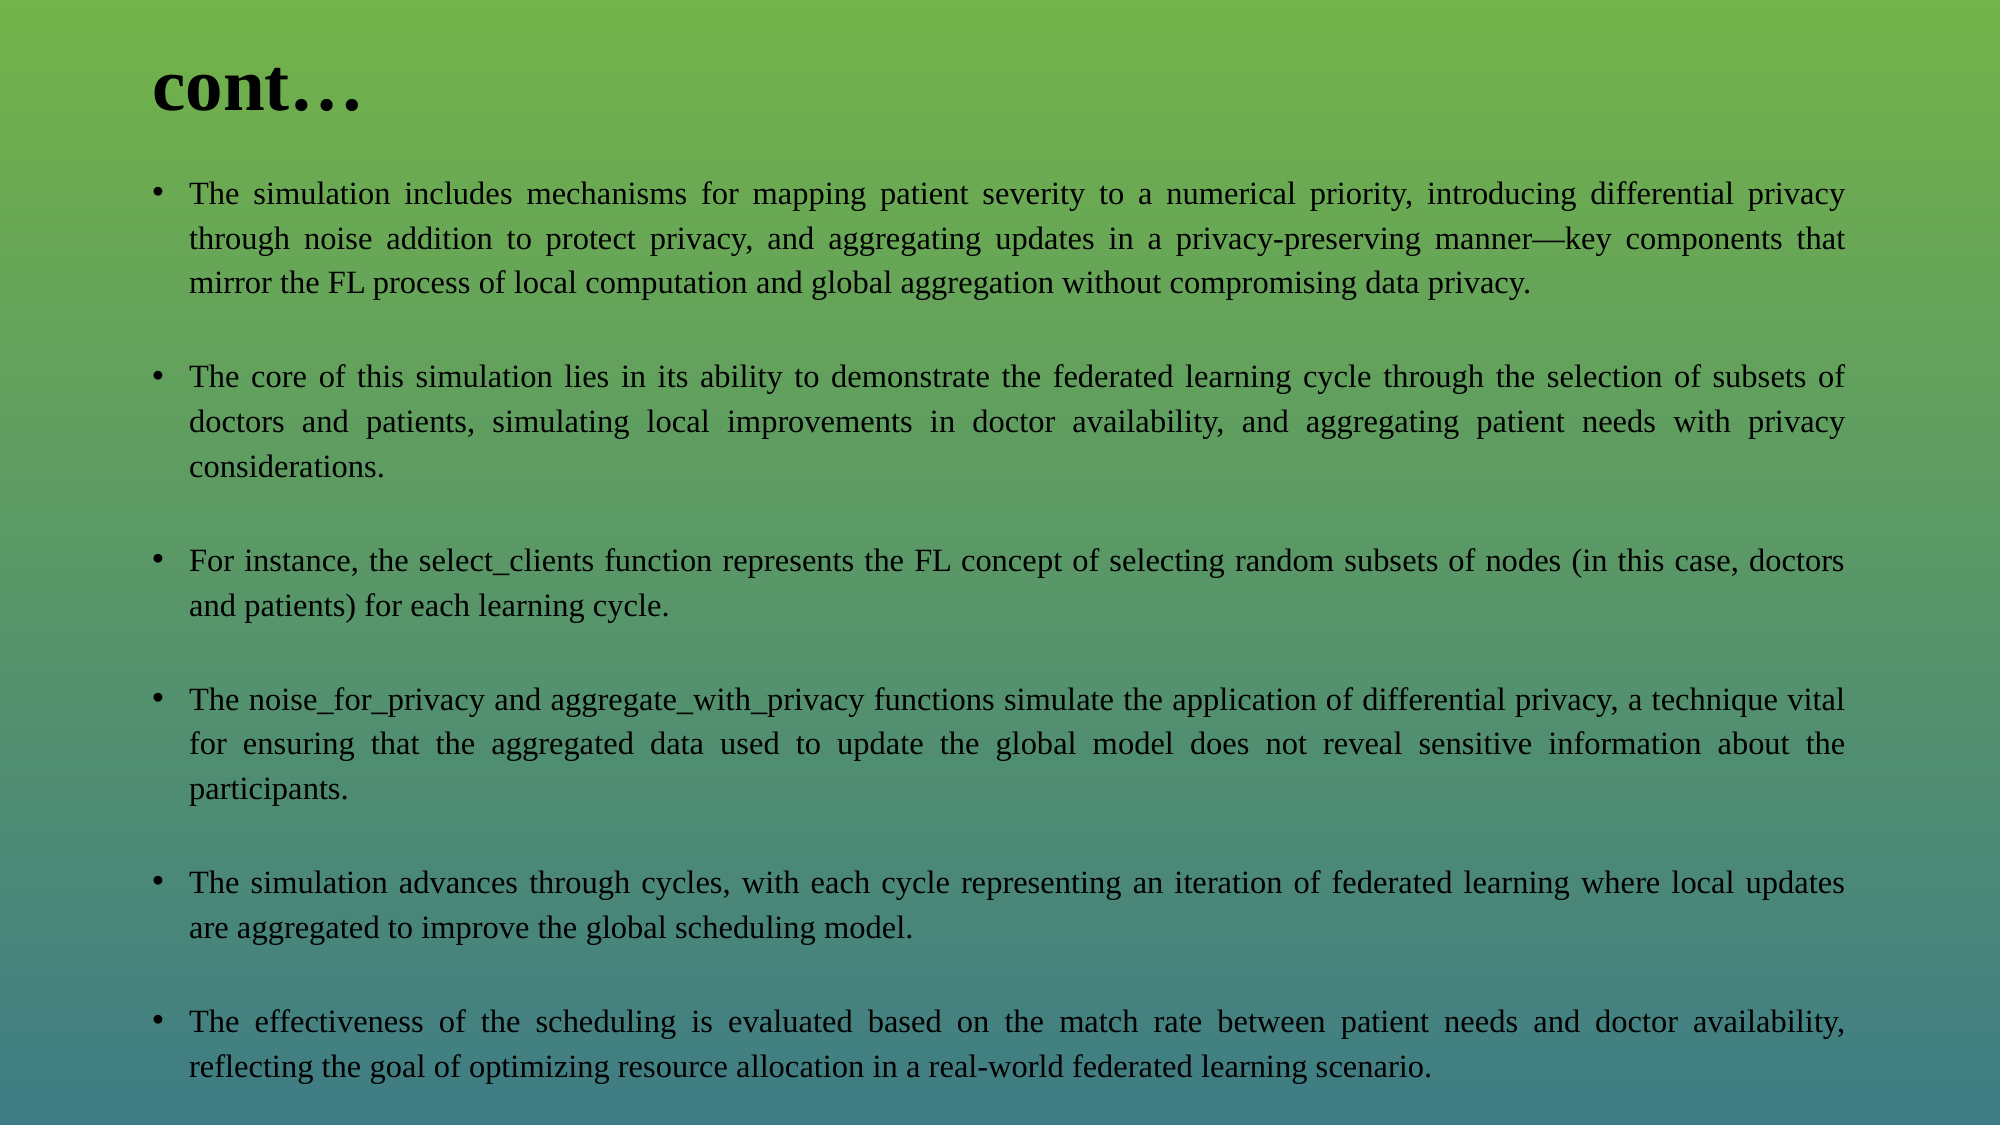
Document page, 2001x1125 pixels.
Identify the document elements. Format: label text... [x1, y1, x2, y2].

title cont… [137, 31, 1863, 141]
list The simulation includes mechanisms for mapping patient severity to a numerical priority, introducing differential privacy through noise addition to protect privacy, and aggregating updates in a privacy-preserving manner—key components that mirror the FL process of local computation and global aggregation without compromising data privacy. The core of this simulation lies in its ability to demonstrate the federated learning cycle through the selection of subsets of doctors and patients, simulating local improvements in doctor availability, and aggregating patient needs with privacy considerations. For instance, the select_clients function represents the FL concept of selecting random subsets of nodes (in this case, doctors and patients) for each learning cycle. The noise_for_privacy and aggregate_with_privacy functions simulate the application of differential privacy, a technique vital for ensuring that the aggregated data used to update the global model does not reveal sensitive information about the participants. The simulation advances through cycles, with each cycle representing an iteration of federated learning where local updates are aggregated to improve the global scheduling model. The effectiveness of the scheduling is evaluated based on the match rate between patient needs and doctor availability, reflecting the goal of optimizing resource allocation in a real-world federated learning scenario. [137, 158, 1863, 1093]
